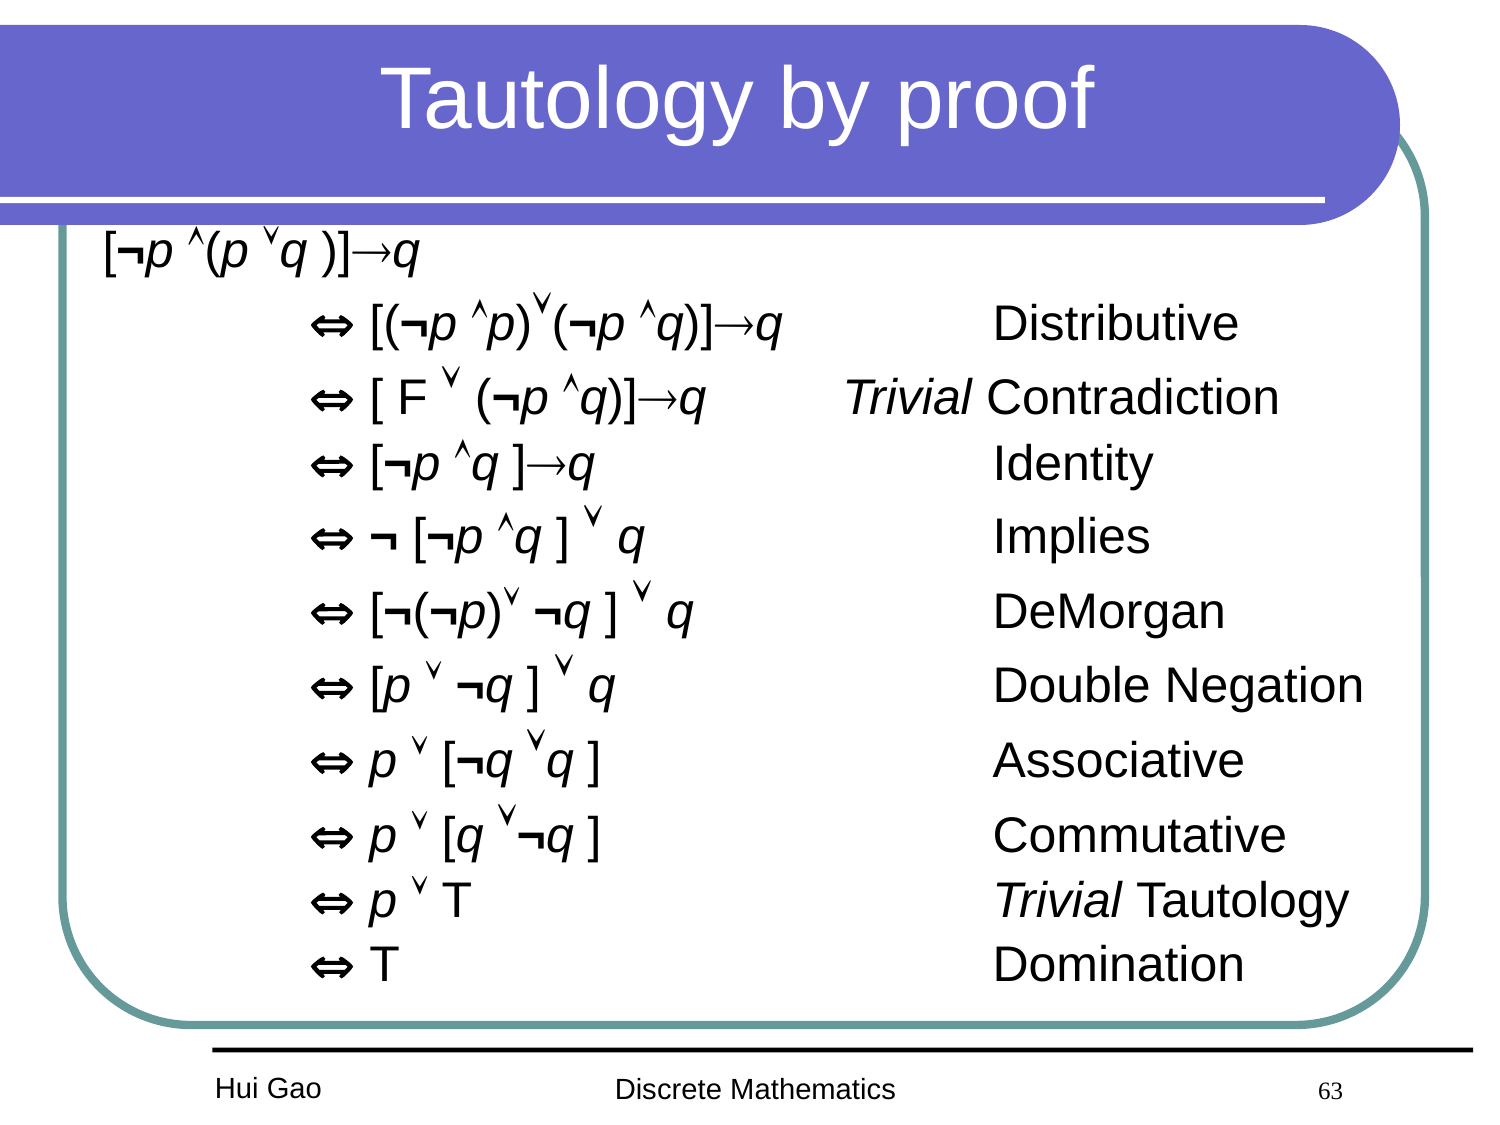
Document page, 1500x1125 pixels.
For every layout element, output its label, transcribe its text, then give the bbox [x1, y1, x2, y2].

title Tautology by proof [99, 0, 1376, 188]
list [¬p (p q )]q  [(¬p p)(¬p q)]q Distributive  [ F  (¬p q)]q Trivial Contradiction  [¬p q ]q Identity  ¬ [¬p q ]  q Implies  [¬(¬p) ¬q ]  q DeMorgan  [p  ¬q ]  q Double Negation  p  [¬q q ] Associative  p  [q ¬q ] Commutative  p  T Trivial Tautology  T Domination [87, 216, 1476, 1092]
